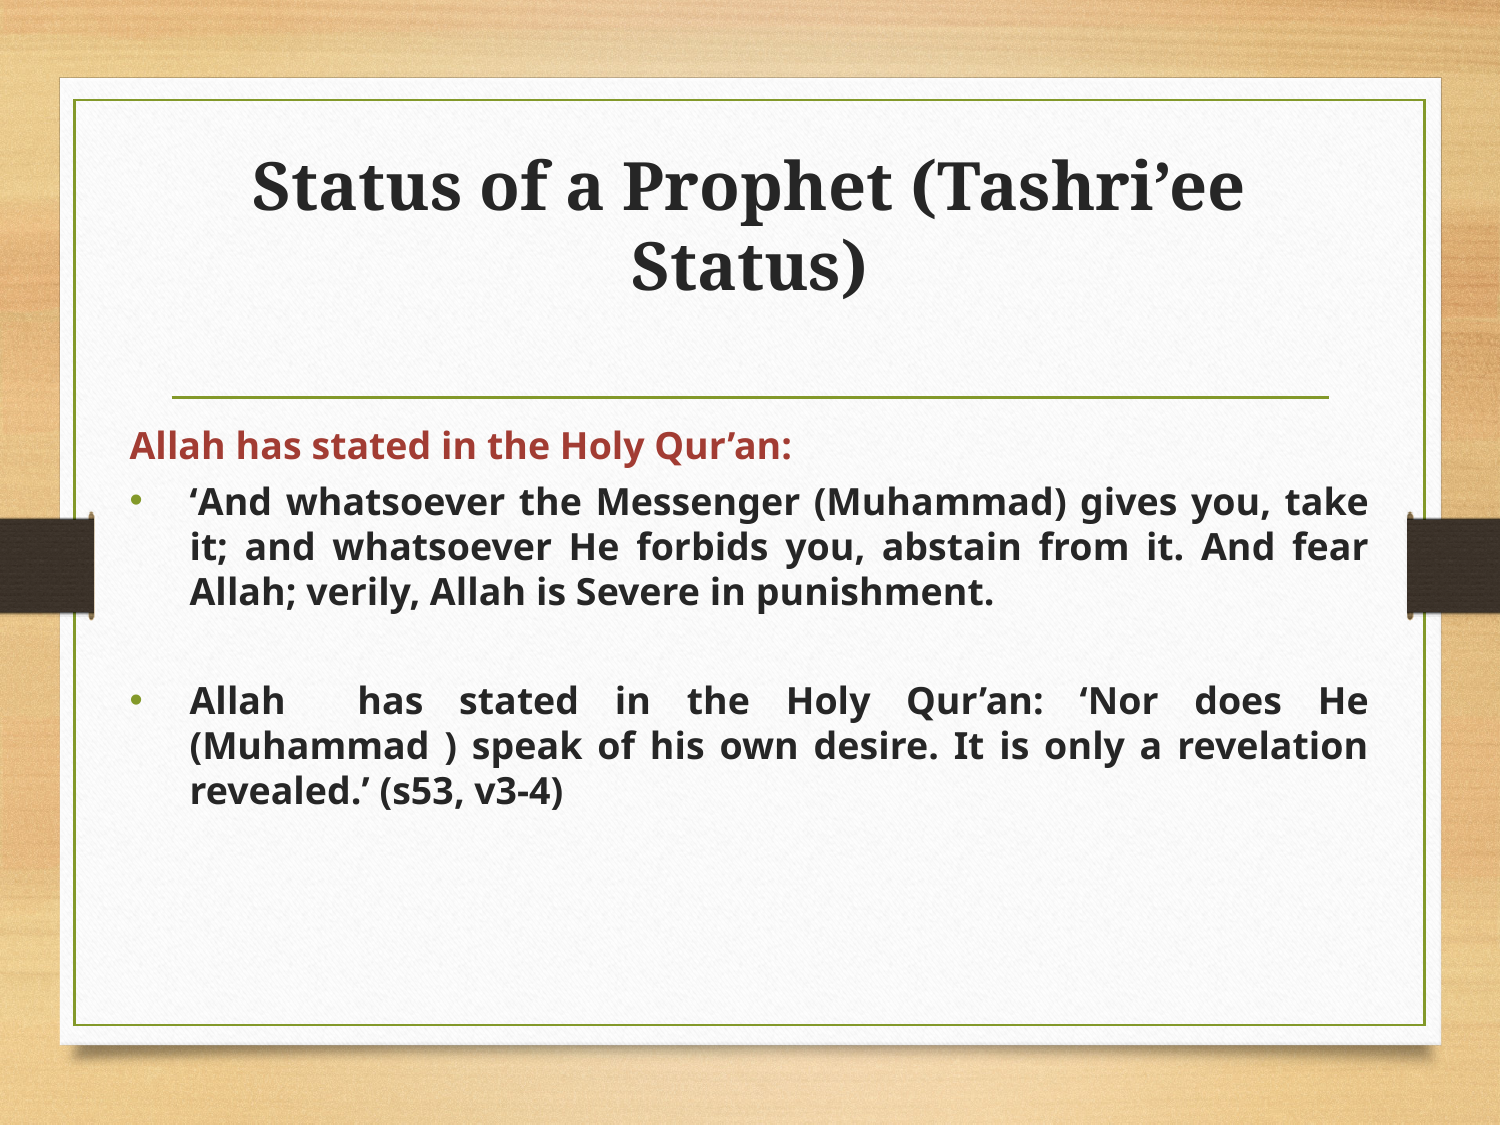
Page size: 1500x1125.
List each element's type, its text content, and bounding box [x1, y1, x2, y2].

title Status of a Prophet (Tashri’ee Status) [159, 156, 1341, 302]
list Allah has stated in the Holy Qur’an: ‘And whatsoever the Messenger (Muhammad) gives you, take it; and whatsoever He forbids you, abstain from it. And fear Allah; verily, Allah is Severe in punishment. Allah has stated in the Holy Qur’an: ‘Nor does He (Muhammad ) speak of his own desire. It is only a revelation revealed.’ (s53, v3-4) [114, 275, 1386, 1005]
picture [0, 0, 1500, 1125]
